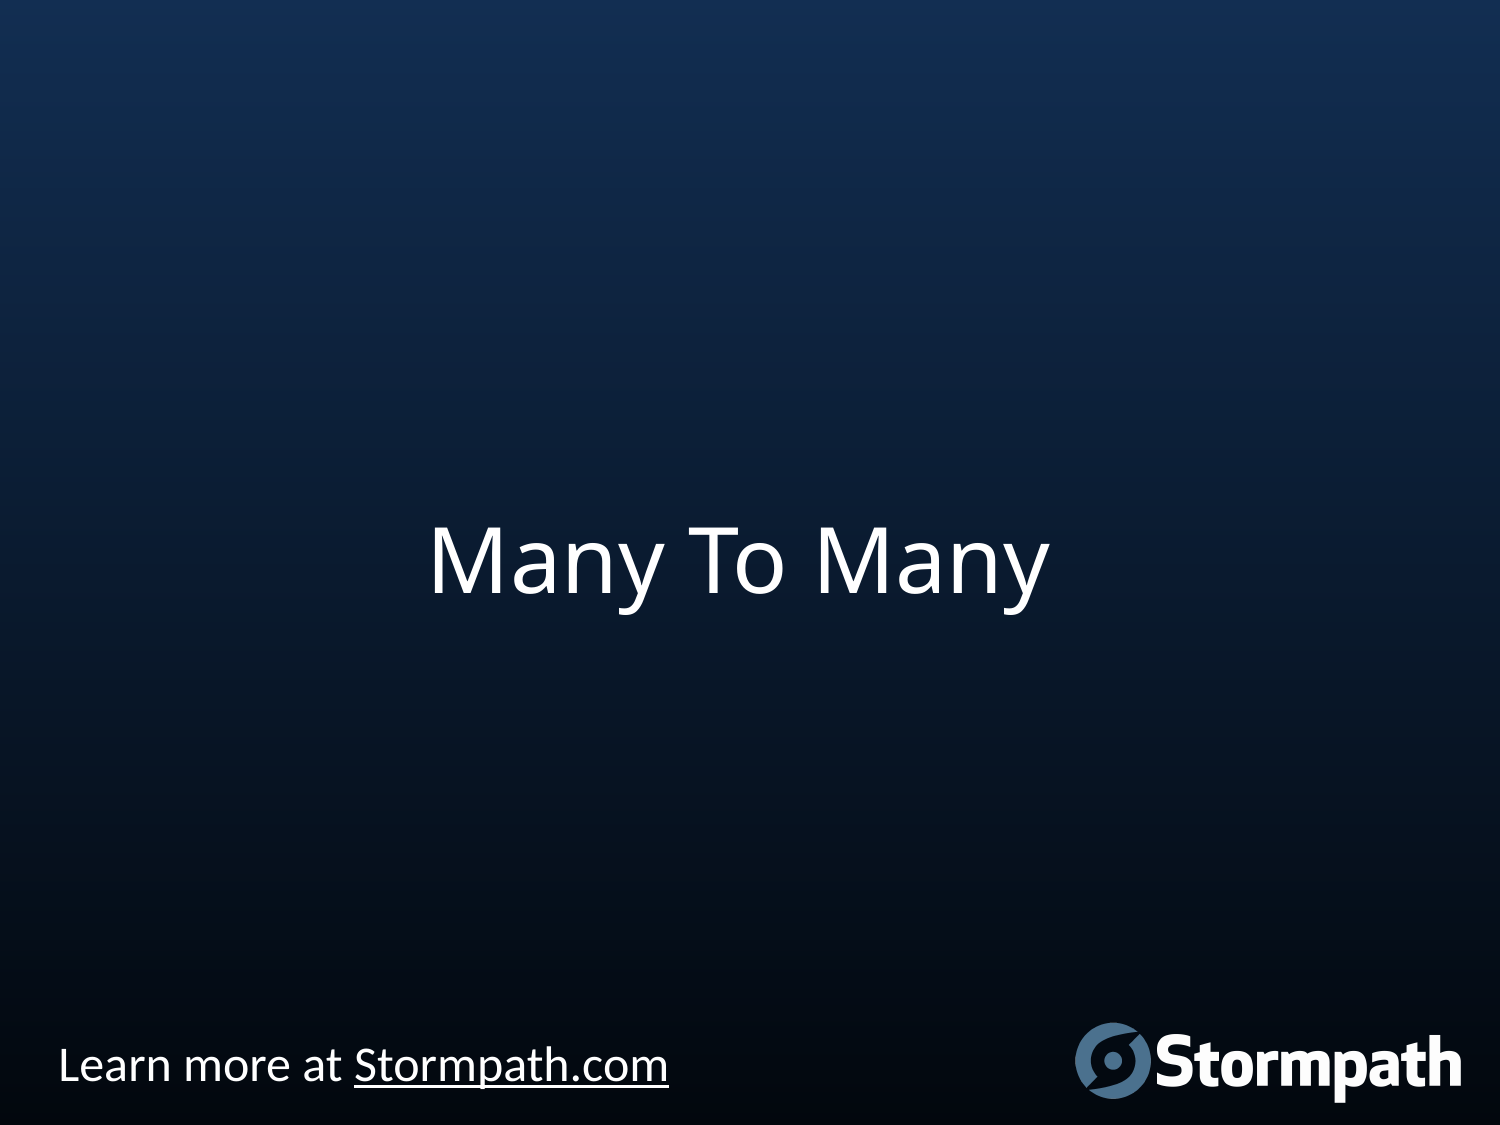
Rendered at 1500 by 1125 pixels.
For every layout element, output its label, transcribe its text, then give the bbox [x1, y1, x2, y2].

text_box Learn more at Stormpath.com [43, 1024, 685, 1100]
picture [1074, 1022, 1500, 1105]
title Many To Many [63, 468, 1414, 647]
